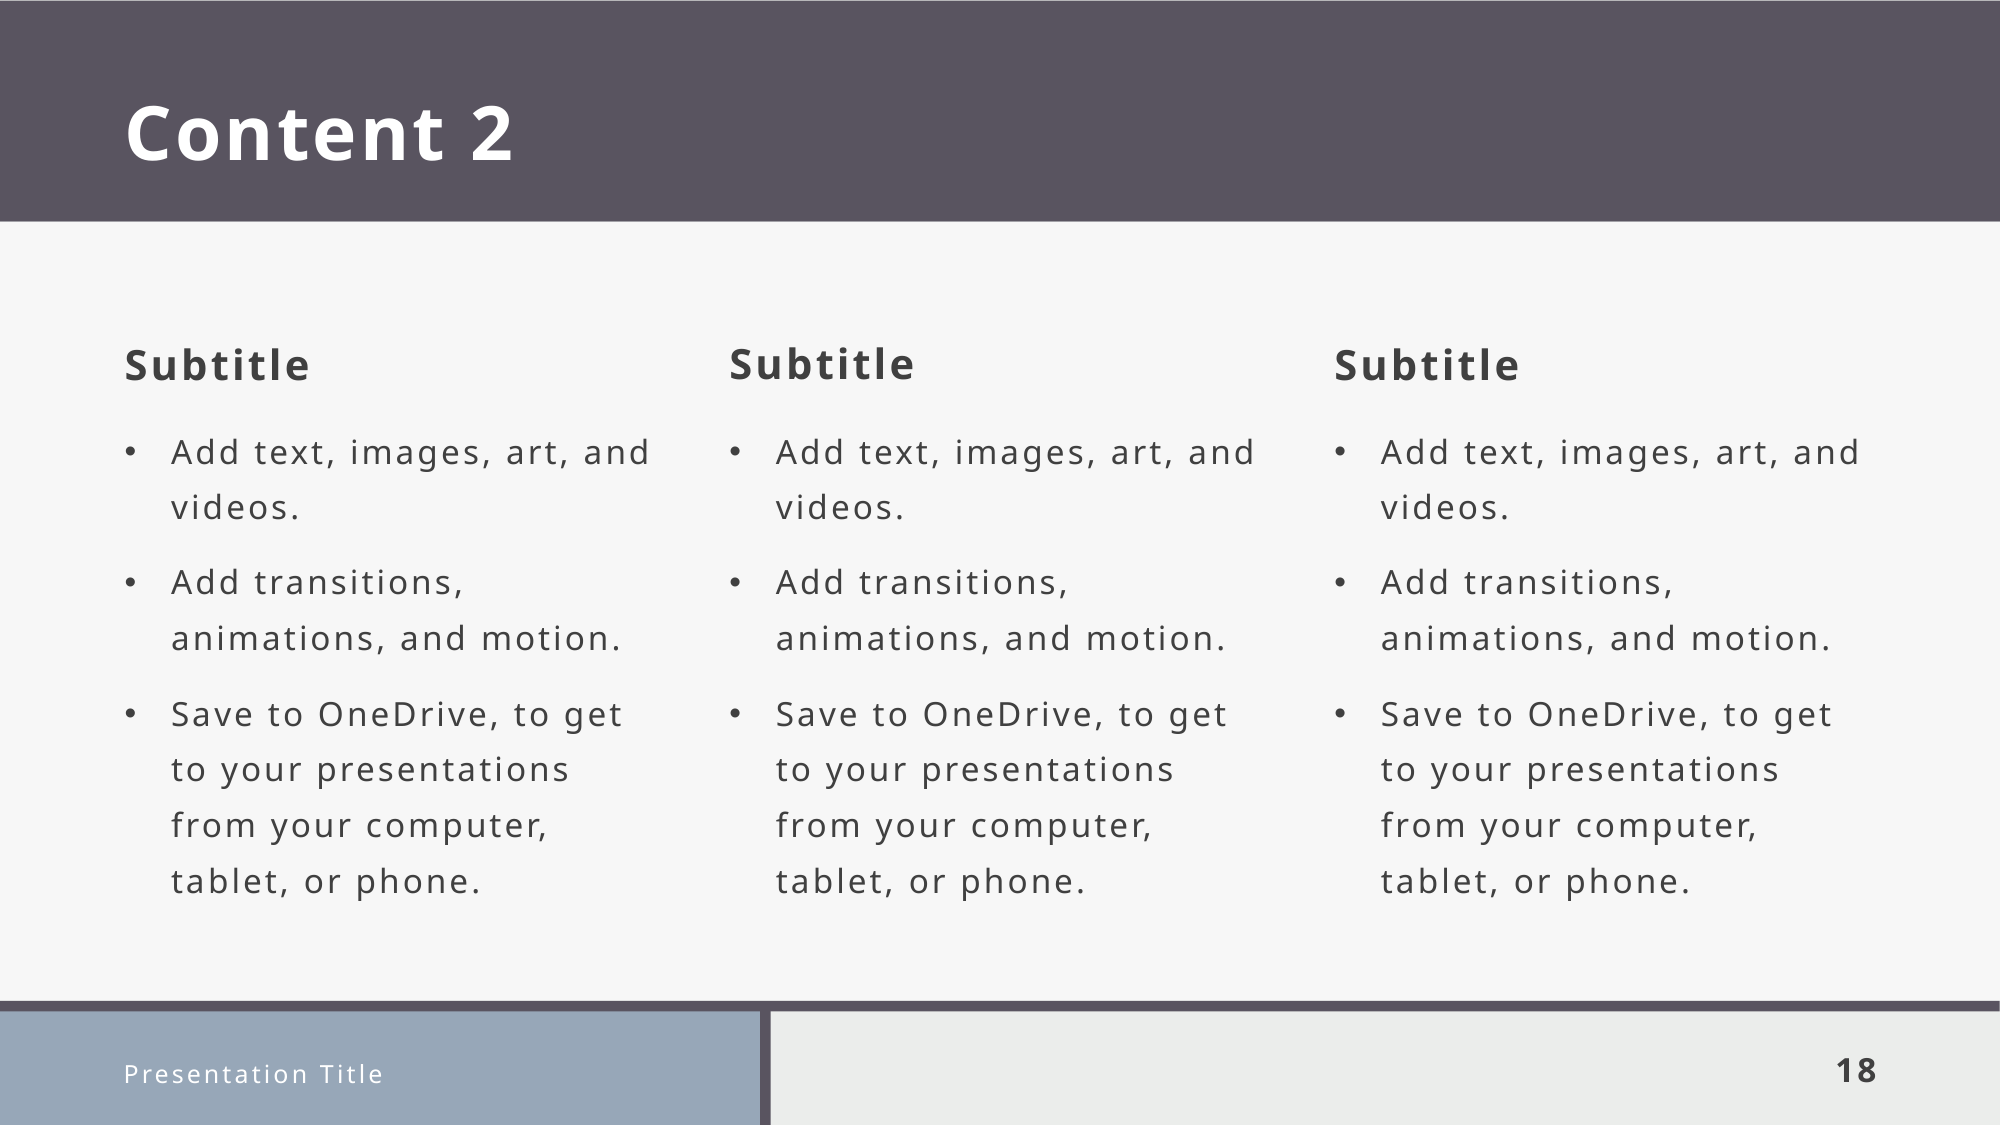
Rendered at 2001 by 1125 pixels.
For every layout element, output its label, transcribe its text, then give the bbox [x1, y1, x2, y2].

list Subtitle [711, 299, 1289, 377]
title Content 2 [106, 29, 1895, 184]
list Subtitle [1316, 300, 1894, 378]
slide_number 18 [1733, 1035, 1895, 1110]
list Add text, images, art, and videos. Add transitions, animations, and motion. Save to OneDrive, to get to your presentations from your computer, tablet, or phone. [711, 396, 1289, 922]
list Add text, images, art, and videos. Add transitions, animations, and motion. Save to OneDrive, to get to your presentations from your computer, tablet, or phone. [106, 396, 684, 922]
list Add text, images, art, and videos. Add transitions, animations, and motion. Save to OneDrive, to get to your presentations from your computer, tablet, or phone. [1316, 396, 1894, 922]
list Subtitle [106, 300, 684, 378]
footer Presentation Title [105, 1035, 668, 1110]
